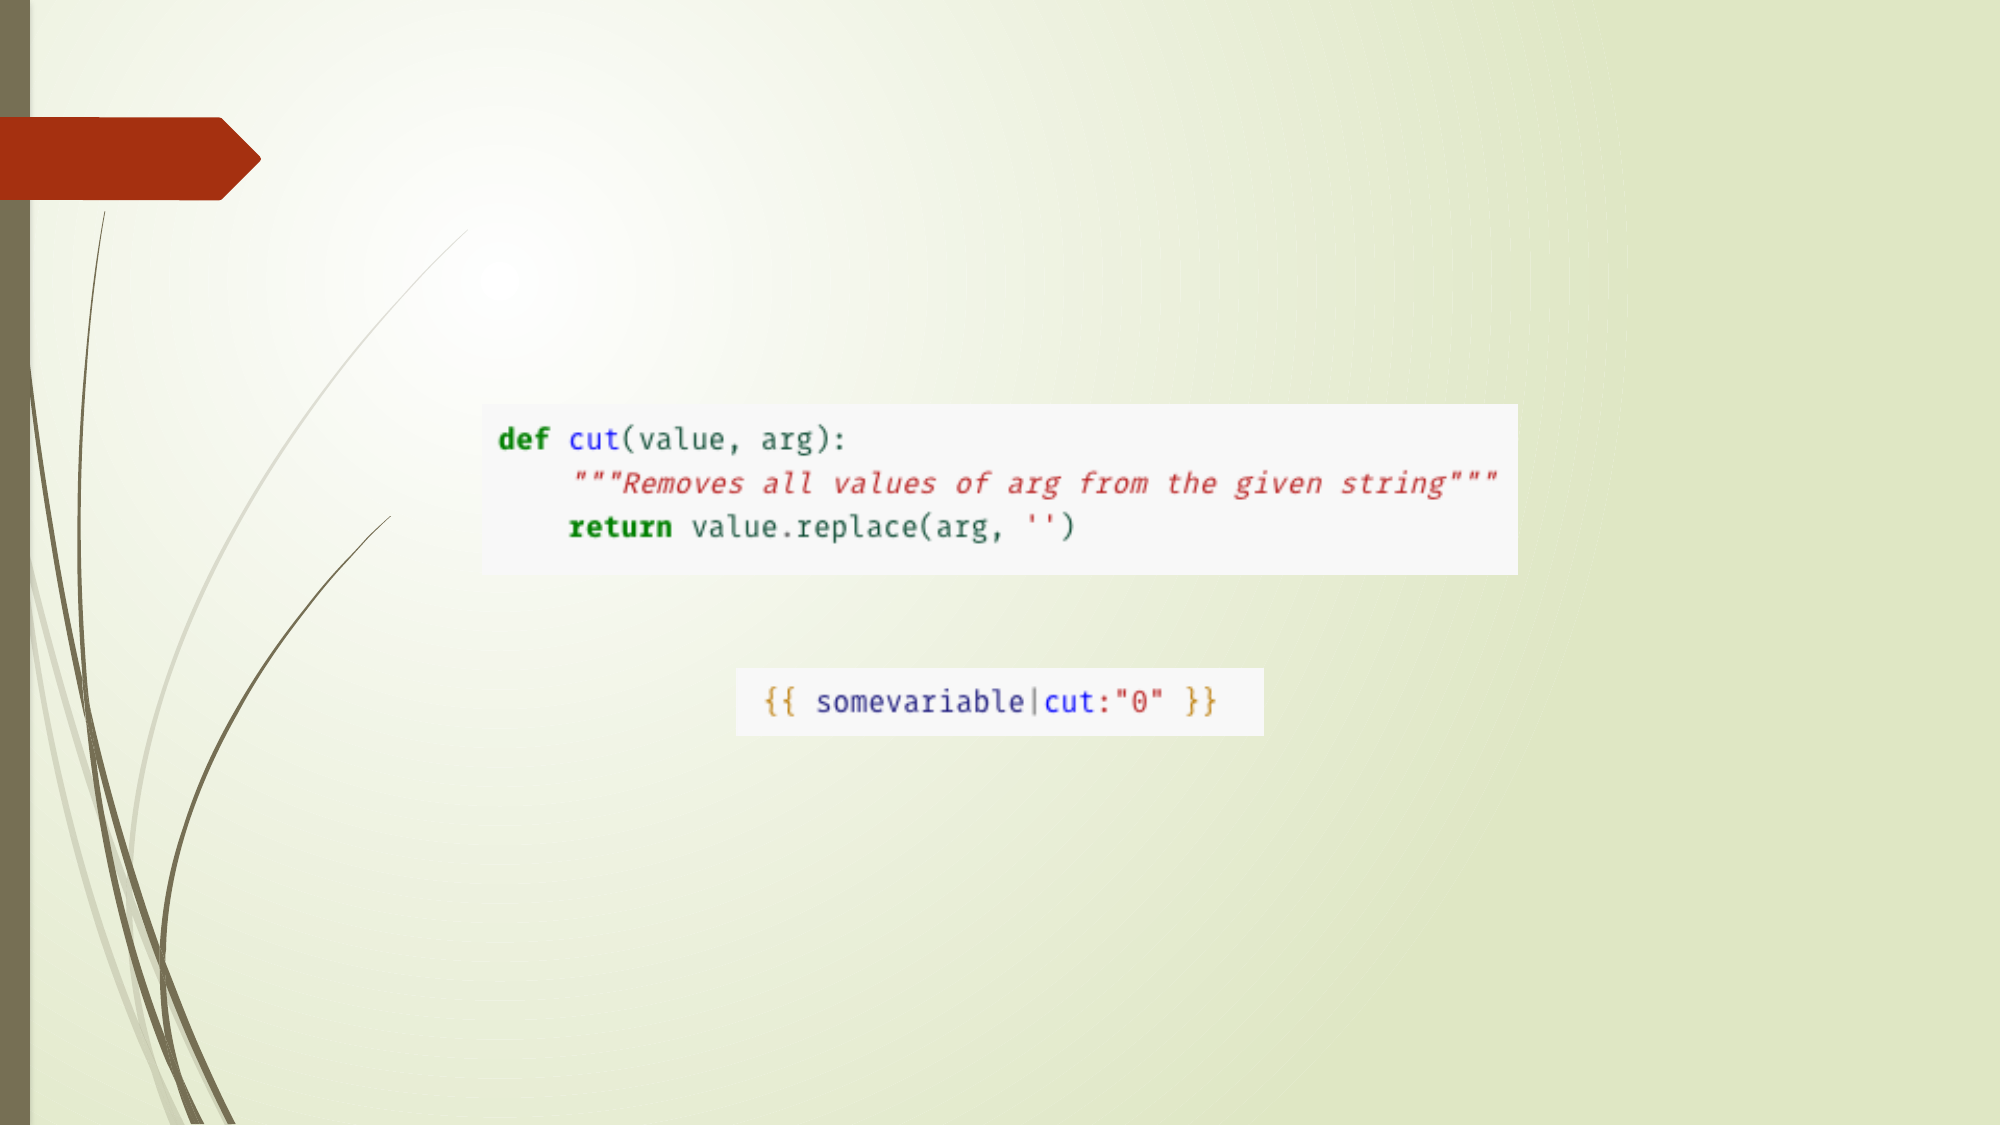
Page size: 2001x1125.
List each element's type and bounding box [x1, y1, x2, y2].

list [482, 403, 1518, 576]
picture [736, 668, 1264, 736]
